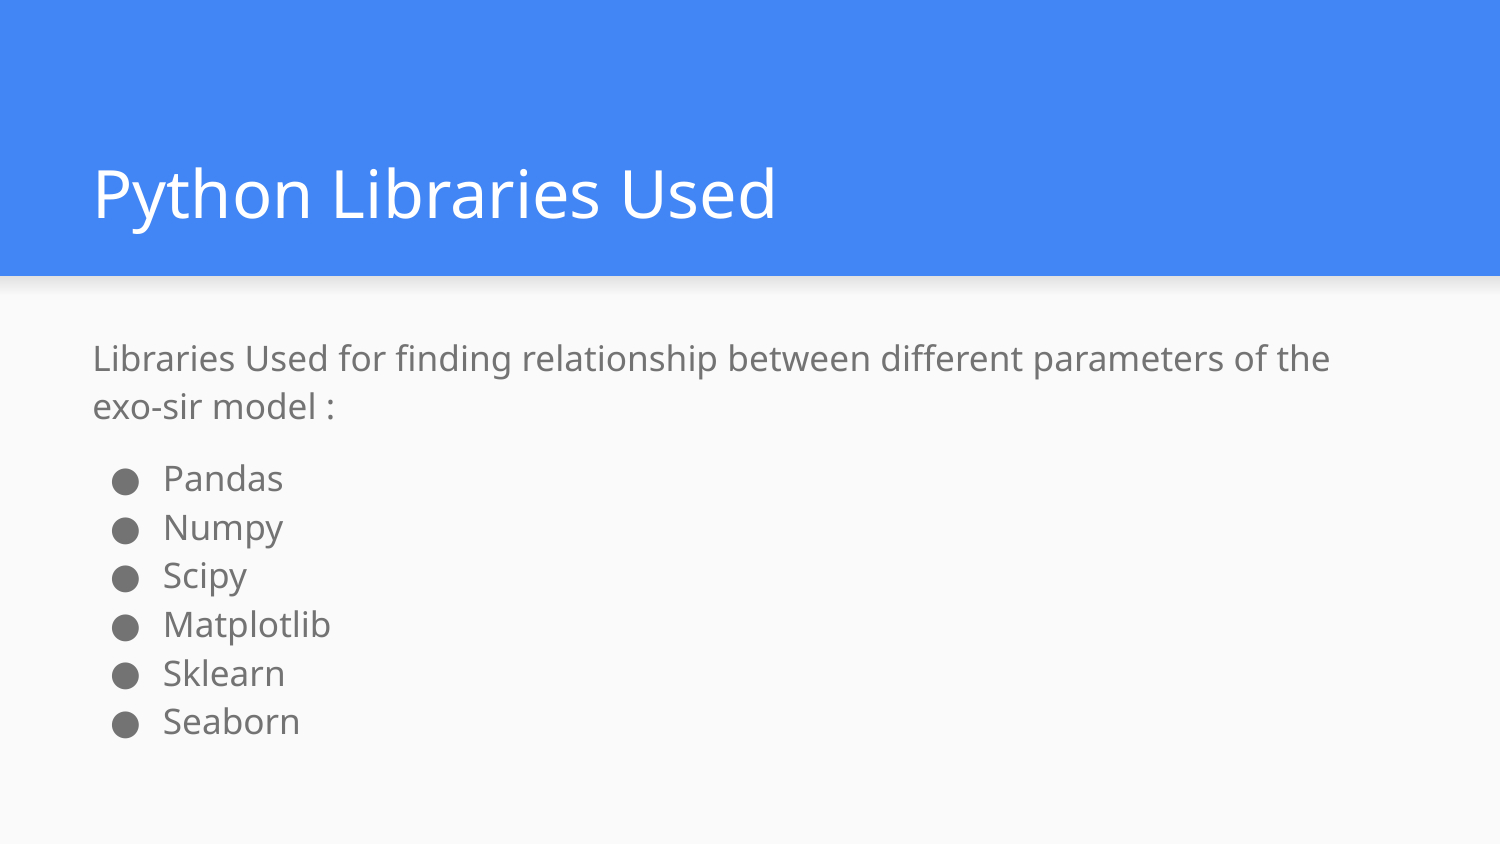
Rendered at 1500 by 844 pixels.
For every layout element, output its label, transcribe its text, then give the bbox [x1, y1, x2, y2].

list Libraries Used for finding relationship between different parameters of the exo-sir model : Pandas Numpy Scipy Matplotlib Sklearn Seaborn [77, 314, 1427, 760]
title Python Libraries Used [77, 121, 1427, 248]
